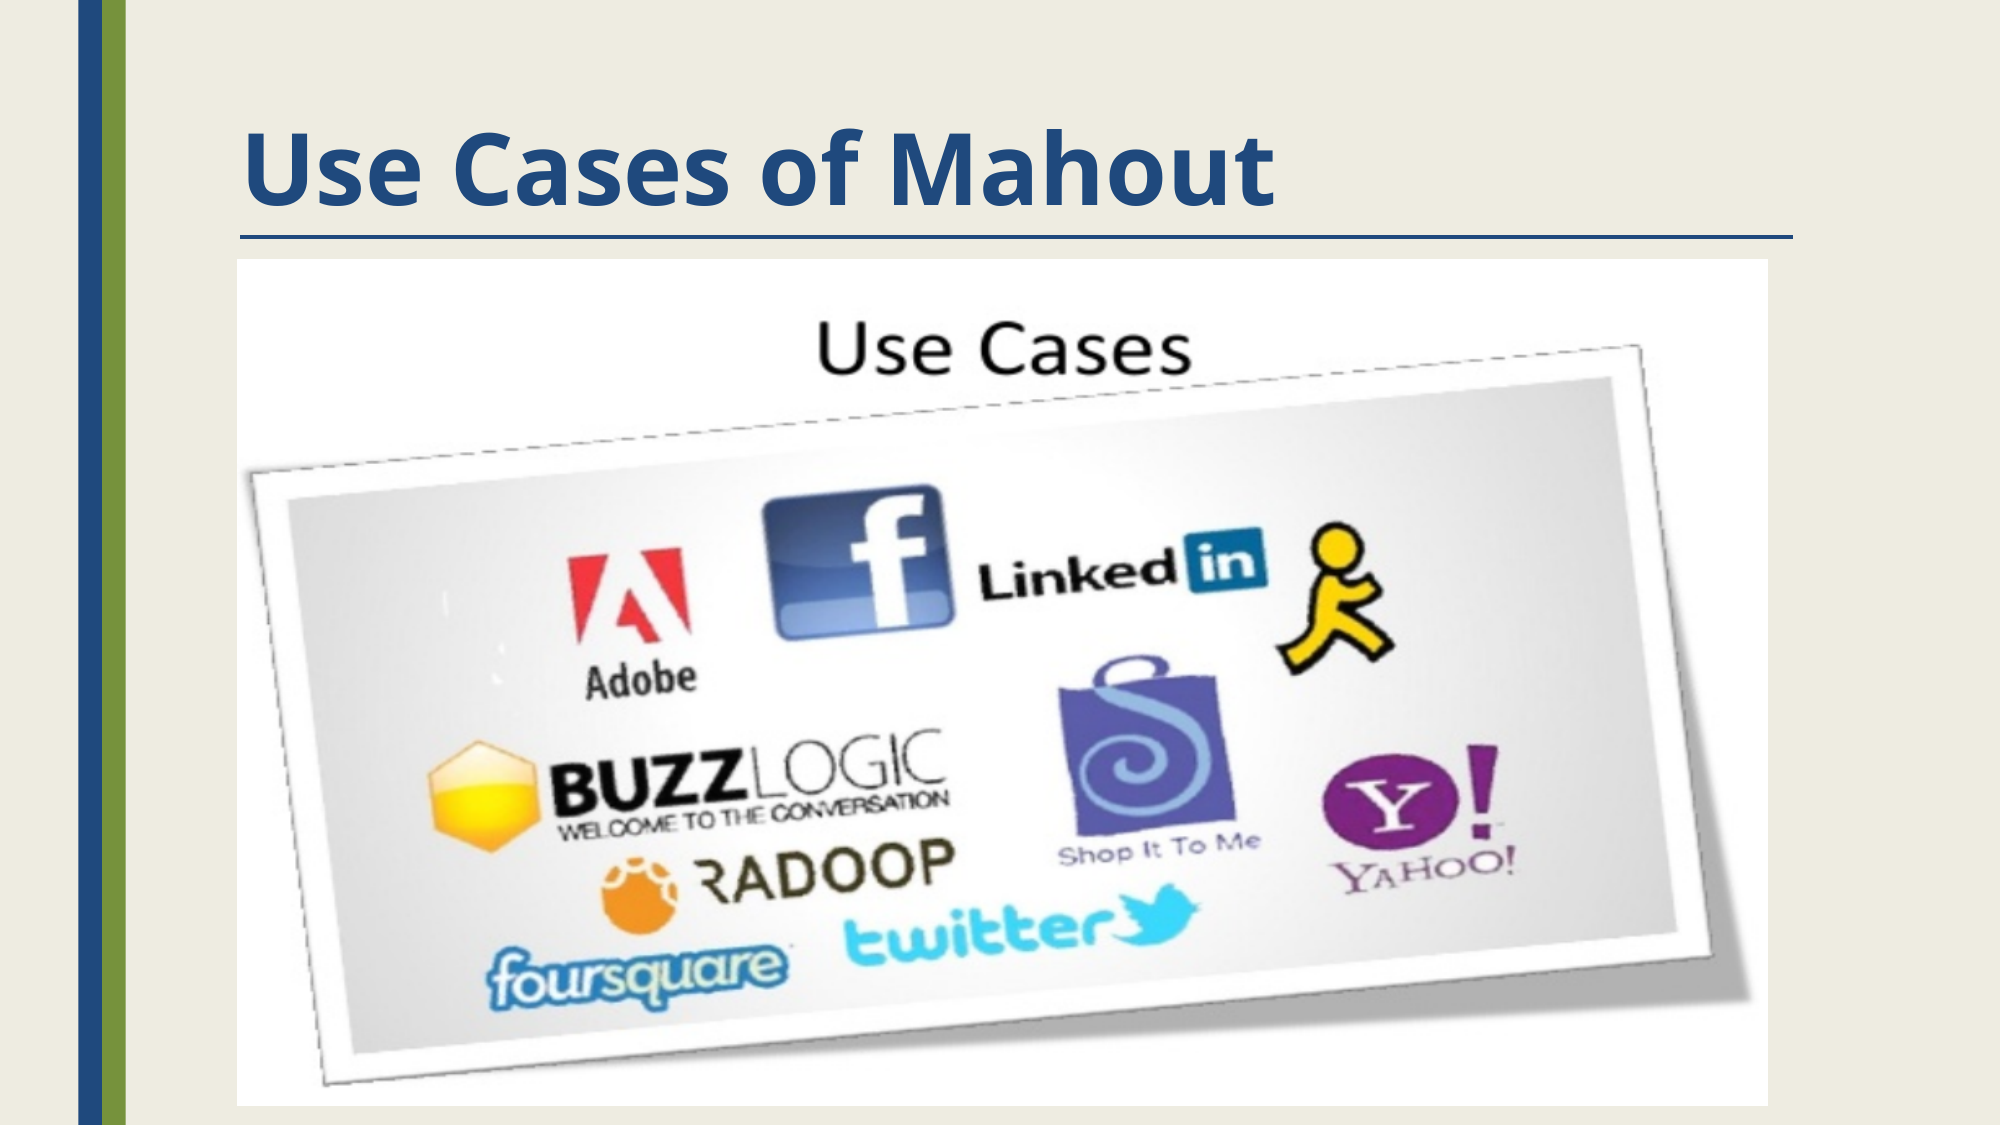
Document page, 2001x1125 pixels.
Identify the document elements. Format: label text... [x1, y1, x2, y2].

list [237, 259, 1768, 1107]
title Use Cases of Mahout [225, 112, 1800, 231]
